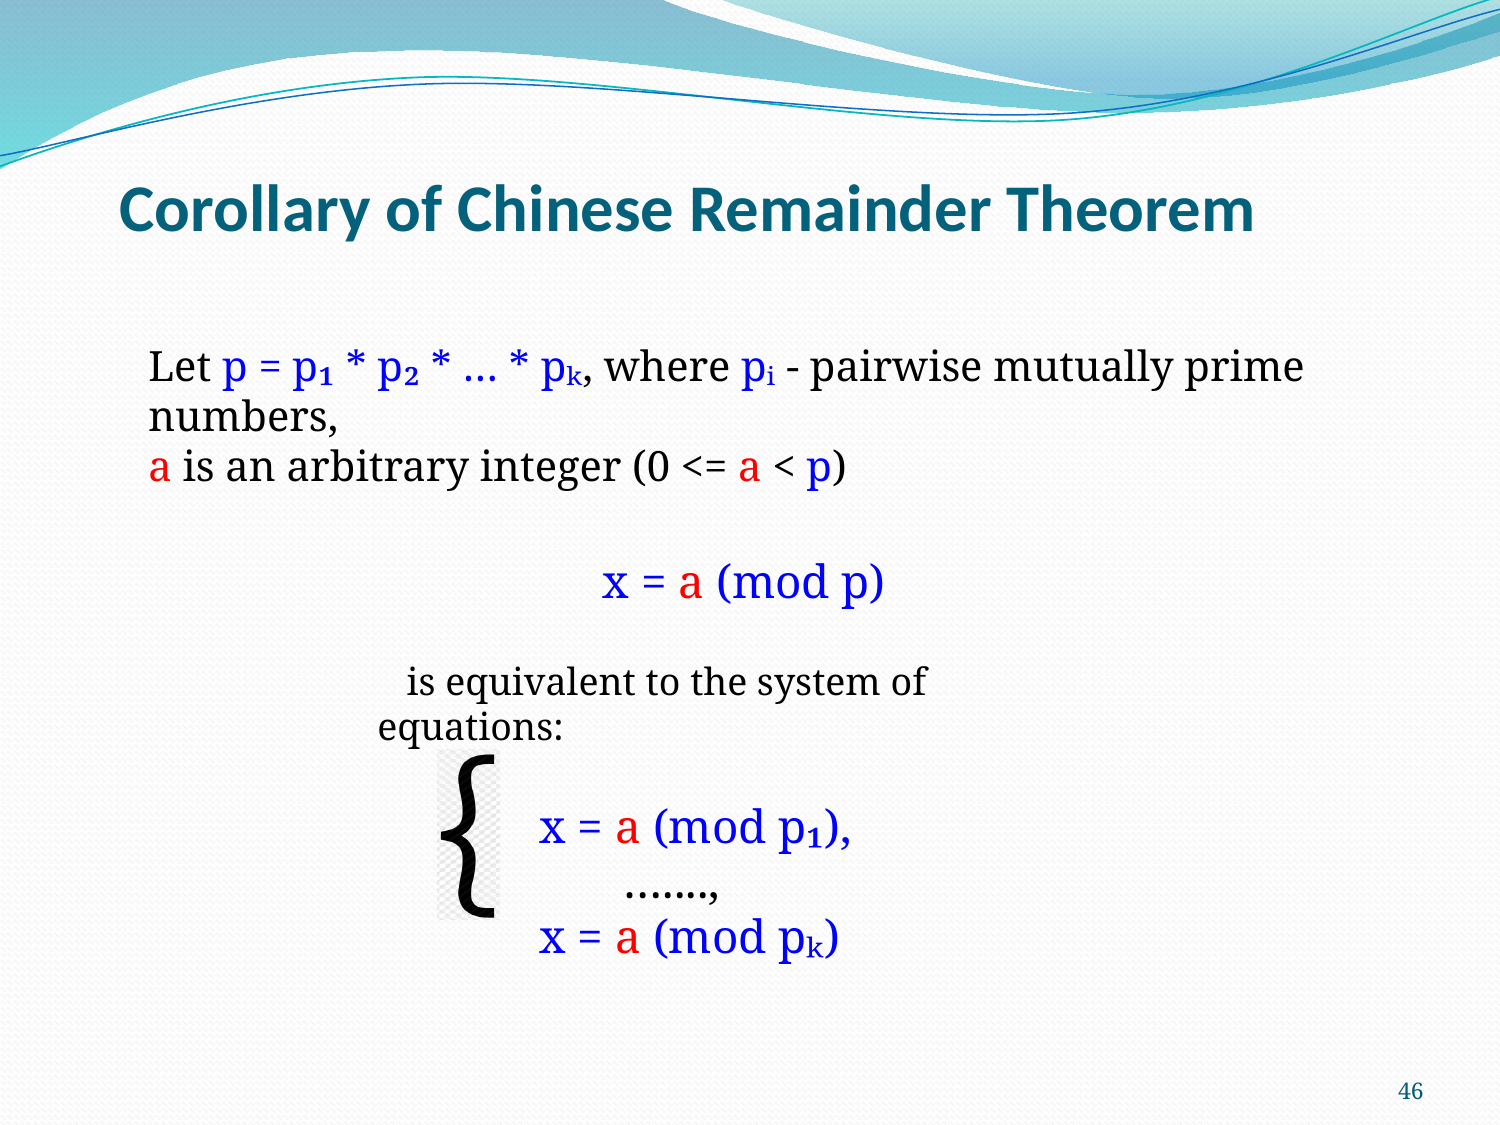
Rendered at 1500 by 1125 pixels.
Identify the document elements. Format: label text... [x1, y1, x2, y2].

text_box 46 [1383, 1068, 1451, 1112]
text_box x = a (mod p) is equivalent to the system of equations: x = a (mod p₁), …...., x = a (mod pₖ) [362, 537, 1099, 1042]
text_box Corollary of Chinese Remainder Theorem [87, 155, 1288, 255]
picture [437, 749, 501, 921]
text_box Let p = p₁ * p₂ * … * pₖ, where pᵢ - pairwise mutually prime numbers, a is an arbitrary integer (0 <= a < p) [133, 324, 1418, 476]
